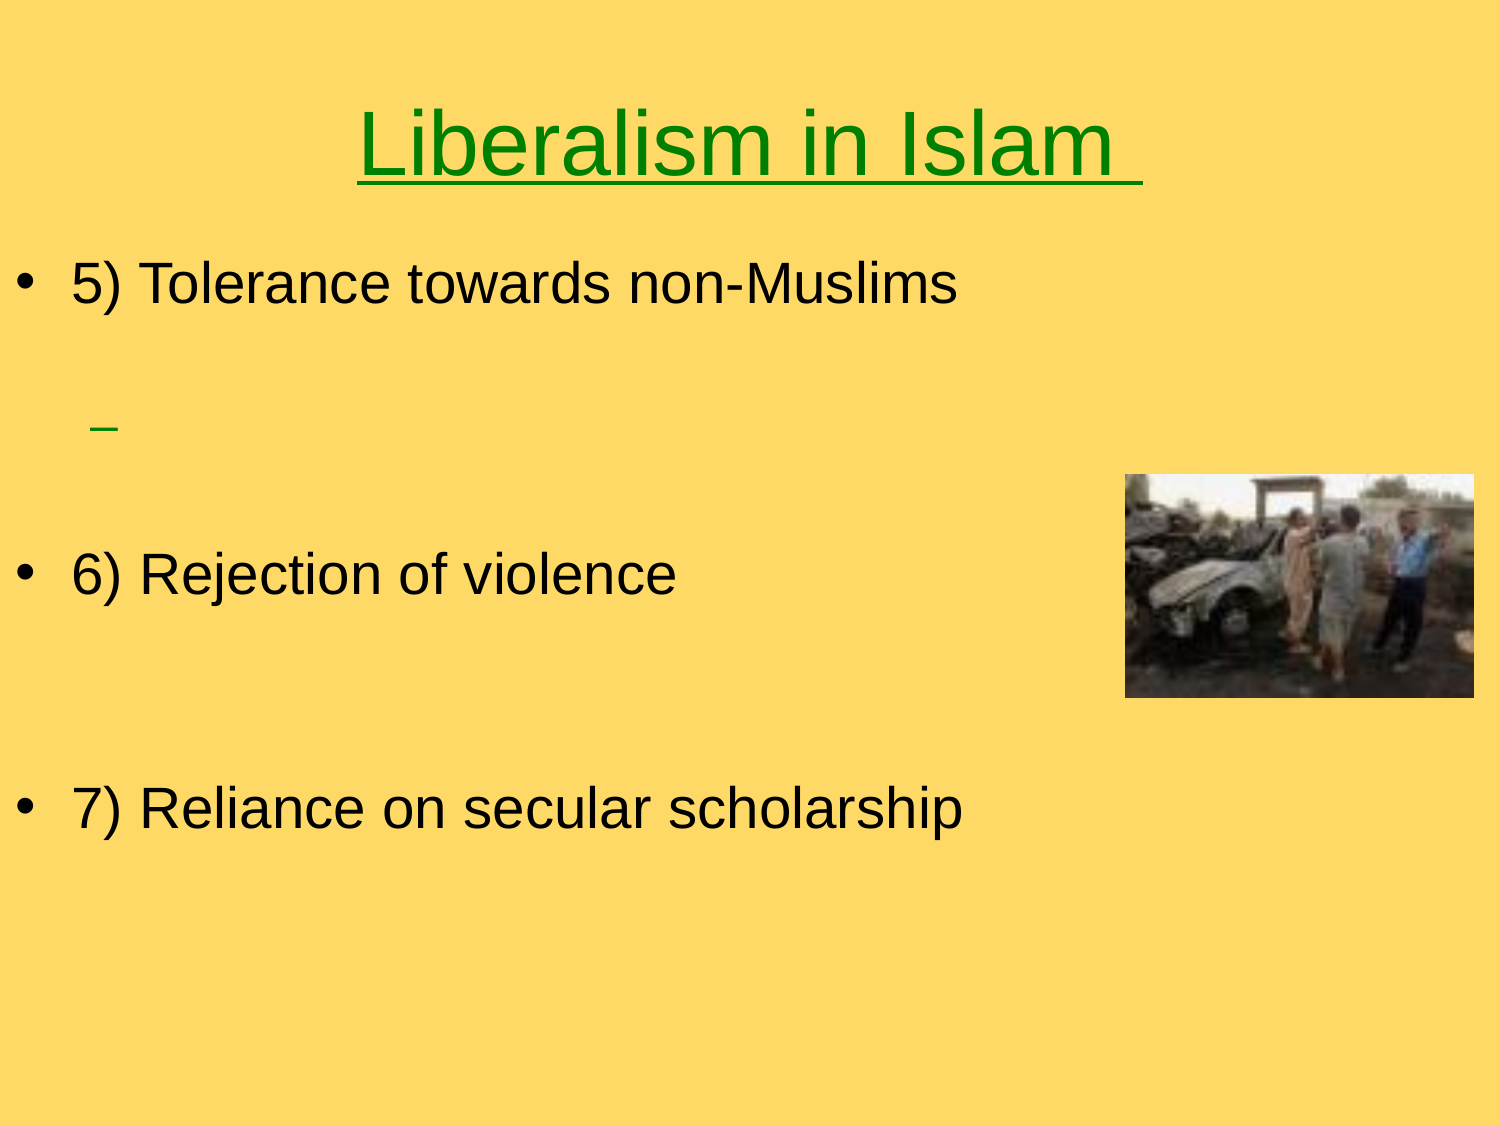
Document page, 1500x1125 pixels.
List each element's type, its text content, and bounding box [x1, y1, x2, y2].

picture [1124, 474, 1474, 699]
list 5) Tolerance towards non-Muslims 6) Rejection of violence 7) Reliance on secular scholarship [0, 237, 1138, 1075]
title Liberalism in Islam [75, 45, 1425, 233]
